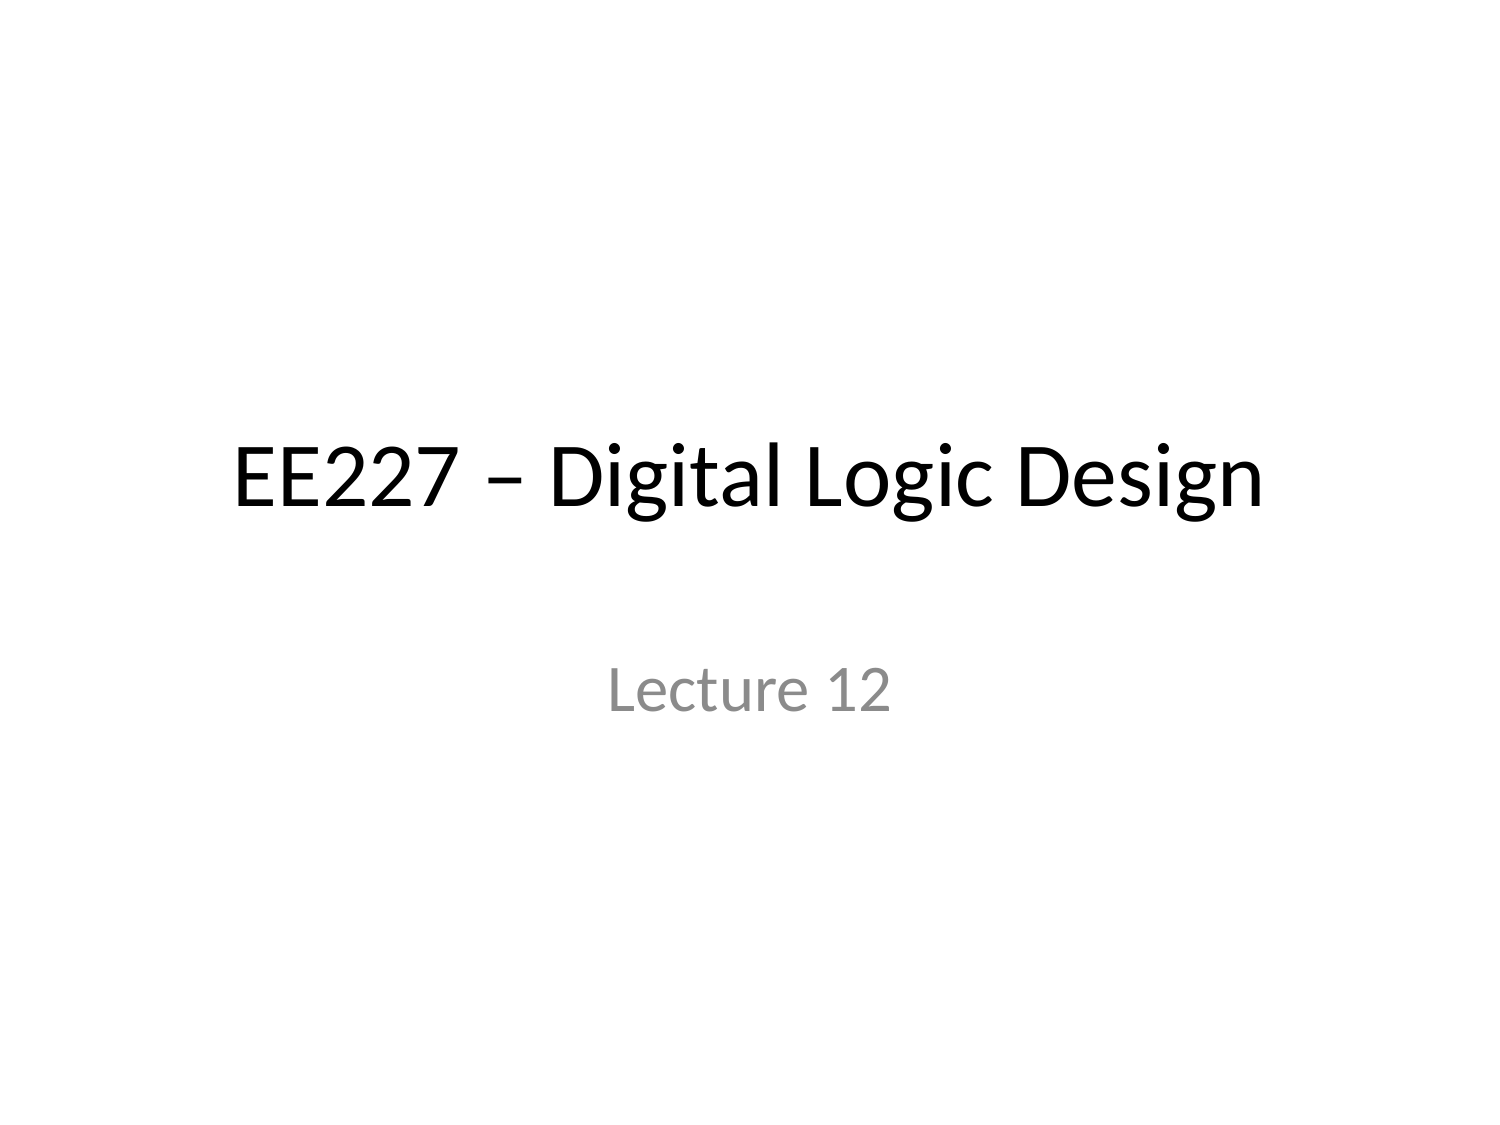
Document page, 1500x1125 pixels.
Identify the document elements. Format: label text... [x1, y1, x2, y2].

title EE227 – Digital Logic Design [112, 349, 1388, 591]
subtitle Lecture 12 [225, 637, 1275, 925]
